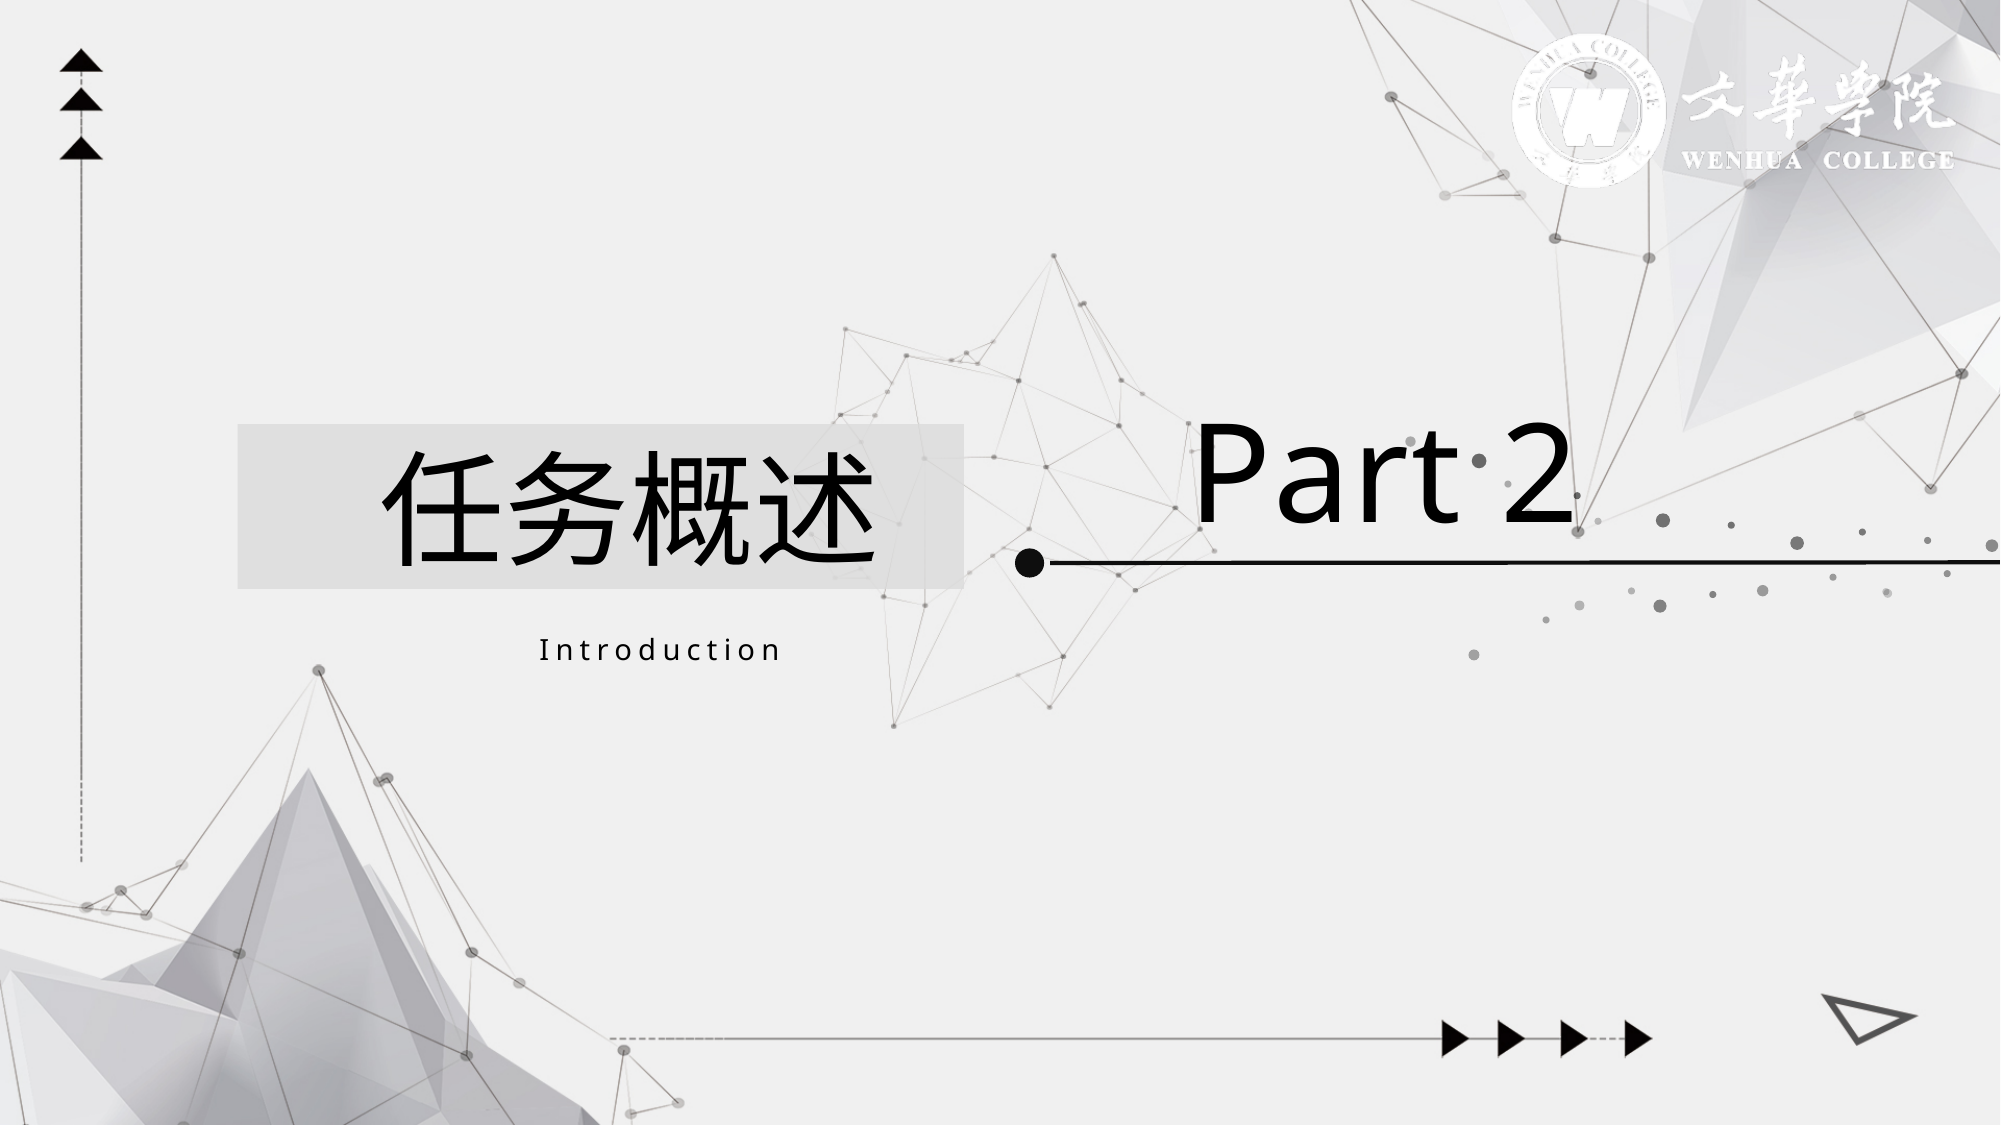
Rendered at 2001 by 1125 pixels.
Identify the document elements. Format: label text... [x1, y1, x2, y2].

picture [0, 0, 2001, 1125]
text_box Part 2 [1095, 377, 1673, 558]
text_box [1405, 436, 2000, 661]
text_box [1013, 547, 1046, 579]
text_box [1504, 480, 1951, 624]
text_box Introduction [524, 624, 1045, 674]
text_box 任务概述 [237, 424, 964, 589]
